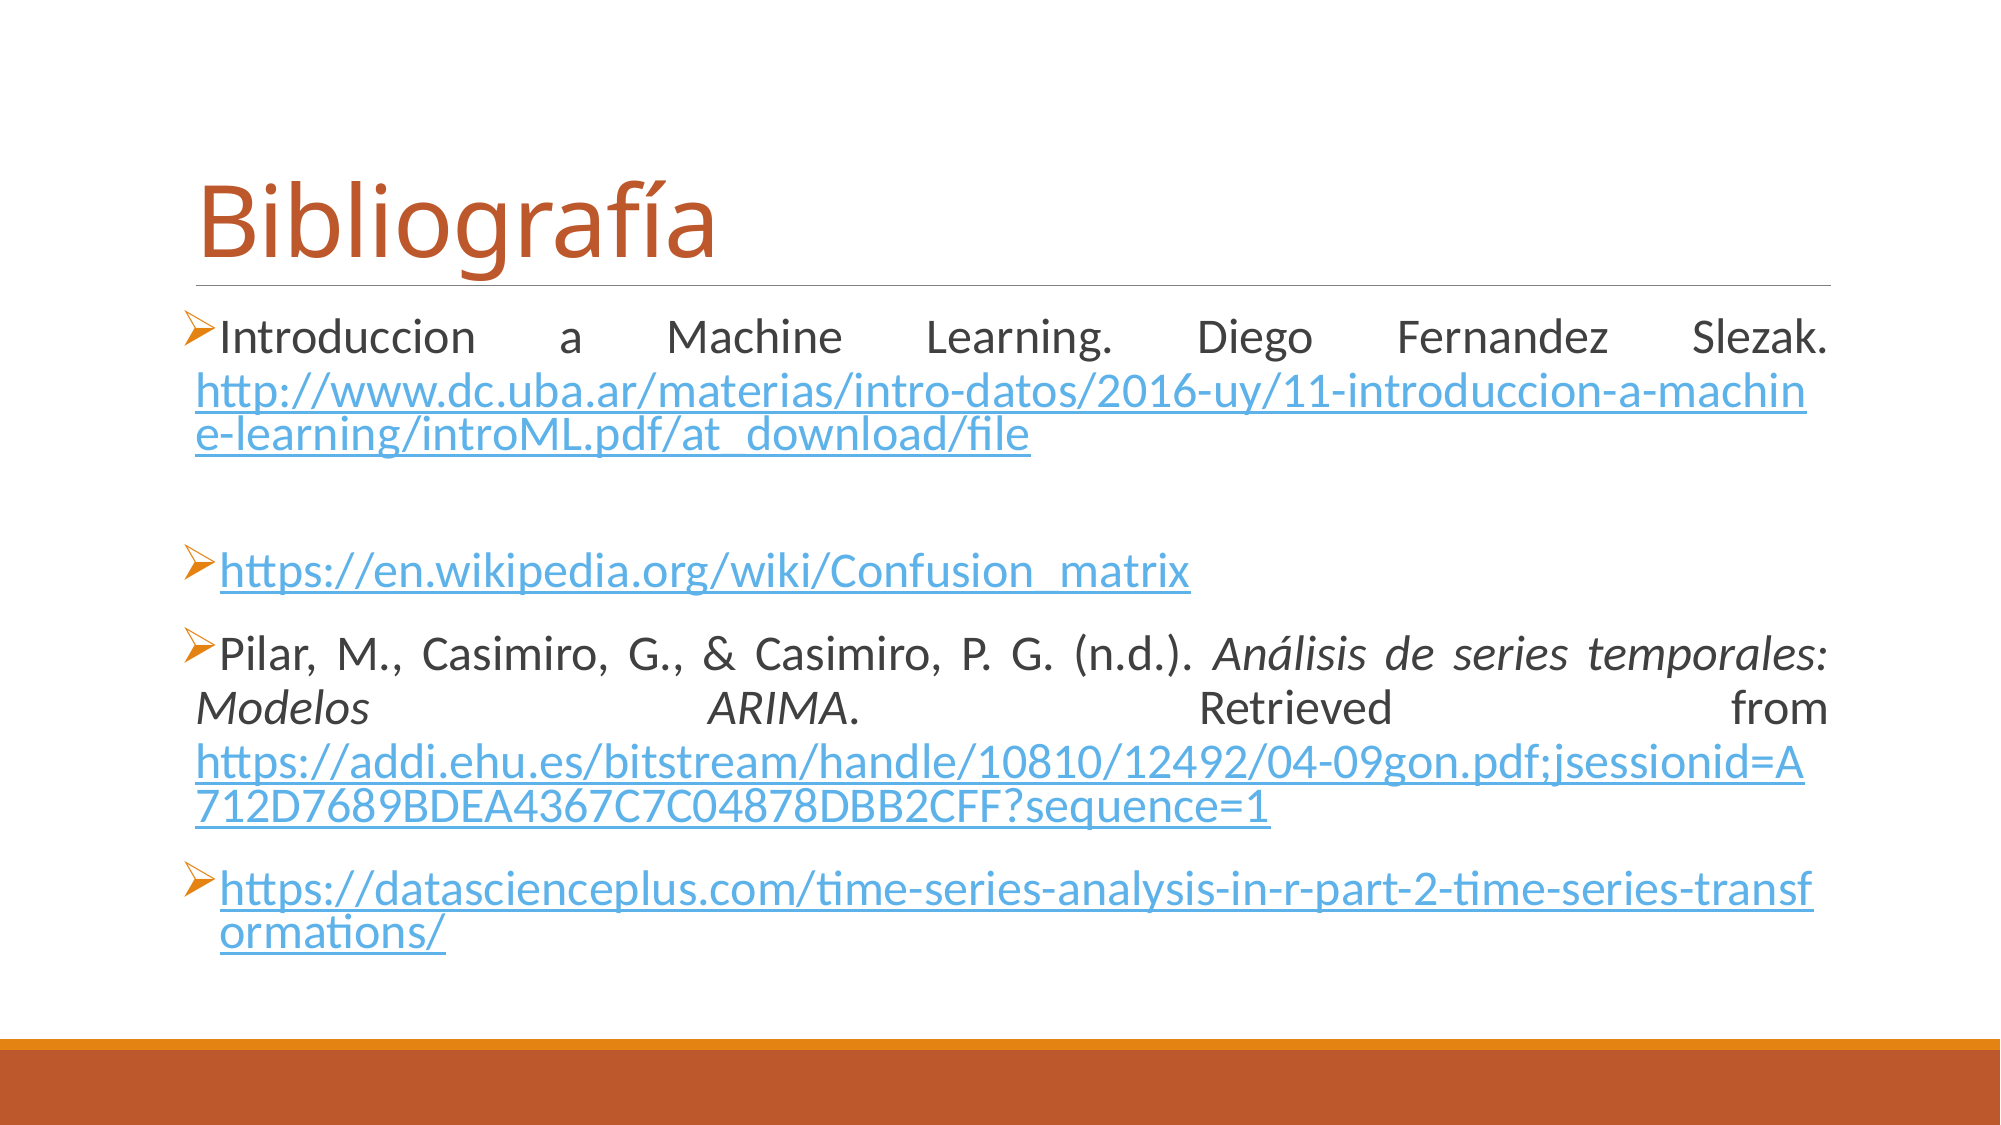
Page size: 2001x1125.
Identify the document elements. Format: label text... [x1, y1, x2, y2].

title Bibliografía [180, 47, 1830, 285]
list Introduccion a Machine Learning. Diego Fernandez Slezak. http://www.dc.uba.ar/materias/intro-datos/2016-uy/11-introduccion-a-machine-learning/introML.pdf/at_download/file https://en.wikipedia.org/wiki/Confusion_matrix Pilar, M., Casimiro, G., & Casimiro, P. G. (n.d.). Análisis de series temporales: Modelos ARIMA. Retrieved from https://addi.ehu.es/bitstream/handle/10810/12492/04-09gon.pdf;jsessionid=A712D7689BDEA4367C7C04878DBB2CFF?sequence=1 https://datascienceplus.com/time-series-analysis-in-r-part-2-time-series-transformations/ [180, 302, 1830, 963]
